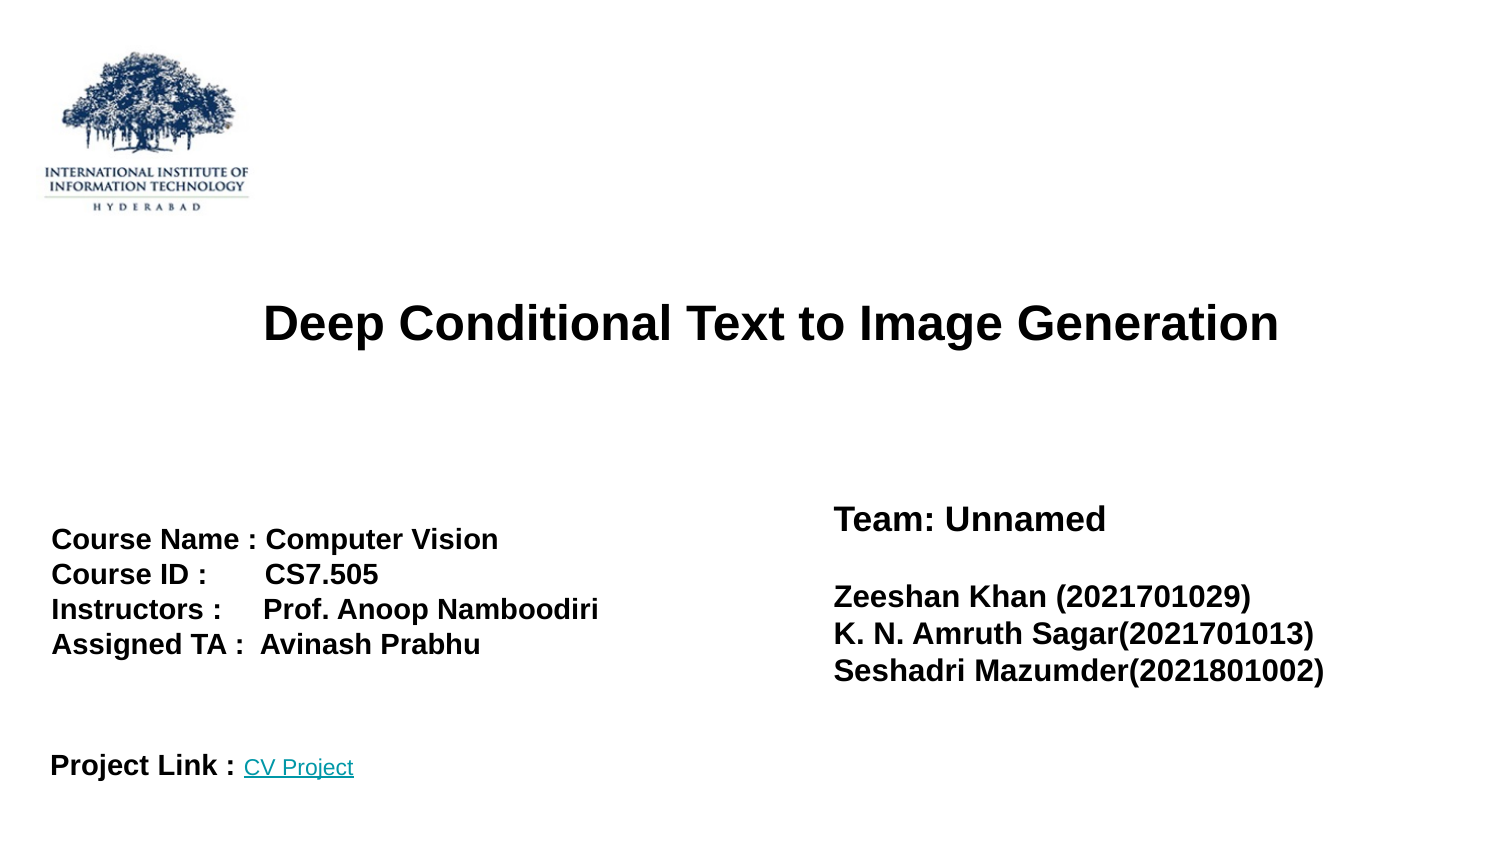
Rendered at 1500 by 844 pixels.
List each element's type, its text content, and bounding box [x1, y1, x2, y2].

subtitle Team: Unnamed Zeeshan Khan (2021701029) K. N. Amruth Sagar(2021701013) Seshadri Mazumder(2021801002) [818, 480, 1471, 737]
text_box Course Name : Computer Vision Course ID : CS7.505 Instructors : Prof. Anoop Namboodiri Assigned TA : Avinash Prabhu [36, 505, 672, 676]
picture [36, 21, 259, 239]
title Deep Conditional Text to Image Generation [72, 290, 1471, 366]
text_box Project Link : CV Project [35, 730, 1380, 796]
